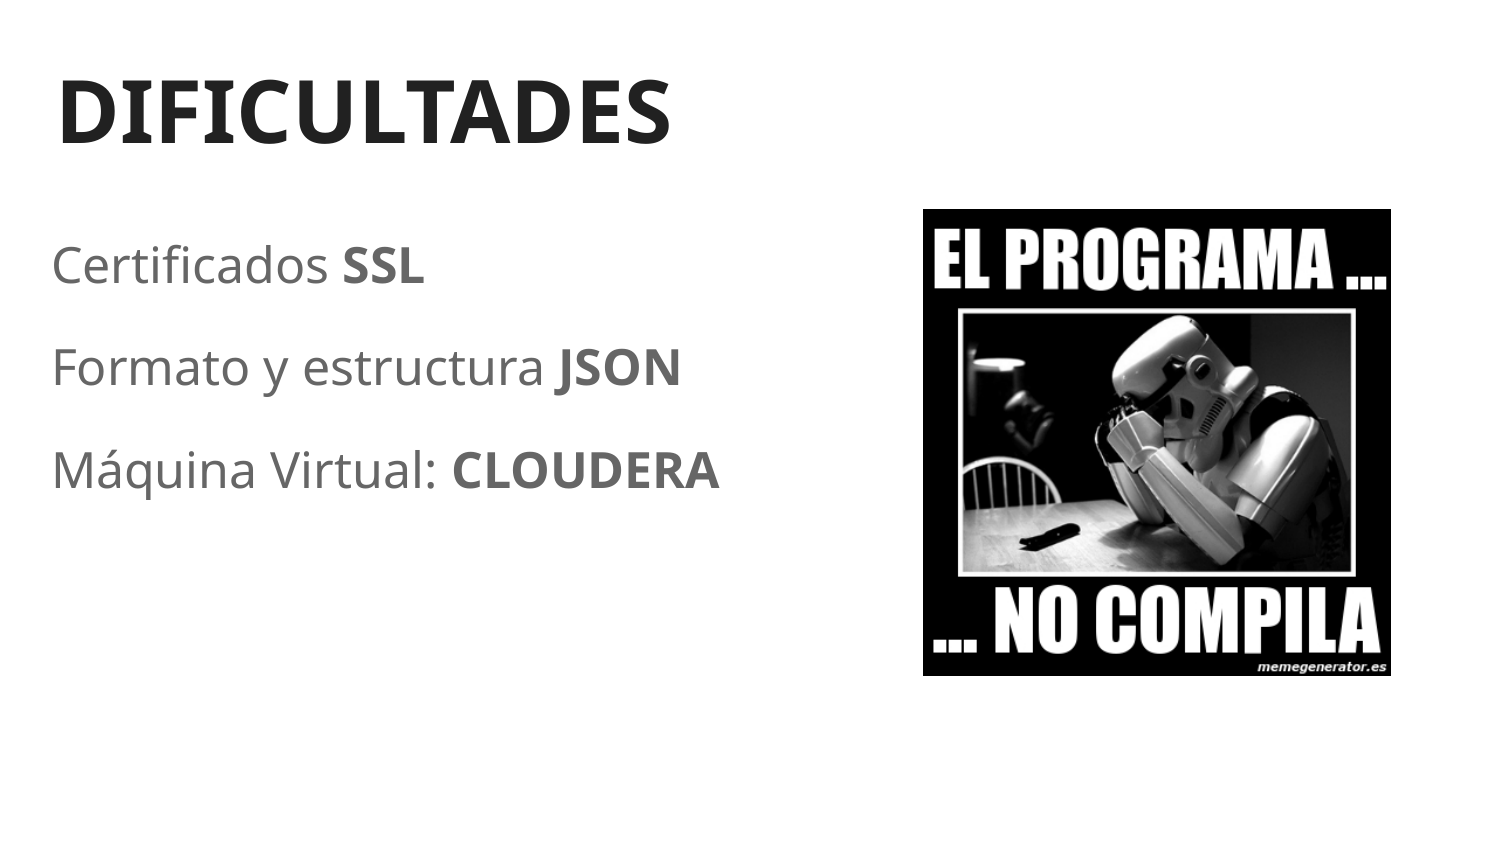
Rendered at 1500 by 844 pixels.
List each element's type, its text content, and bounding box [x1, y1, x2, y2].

list Certificados SSL Formato y estructura JSON Máquina Virtual: CLOUDERA [23, 209, 904, 738]
title DIFICULTADES [40, 41, 1439, 173]
picture [923, 209, 1391, 677]
